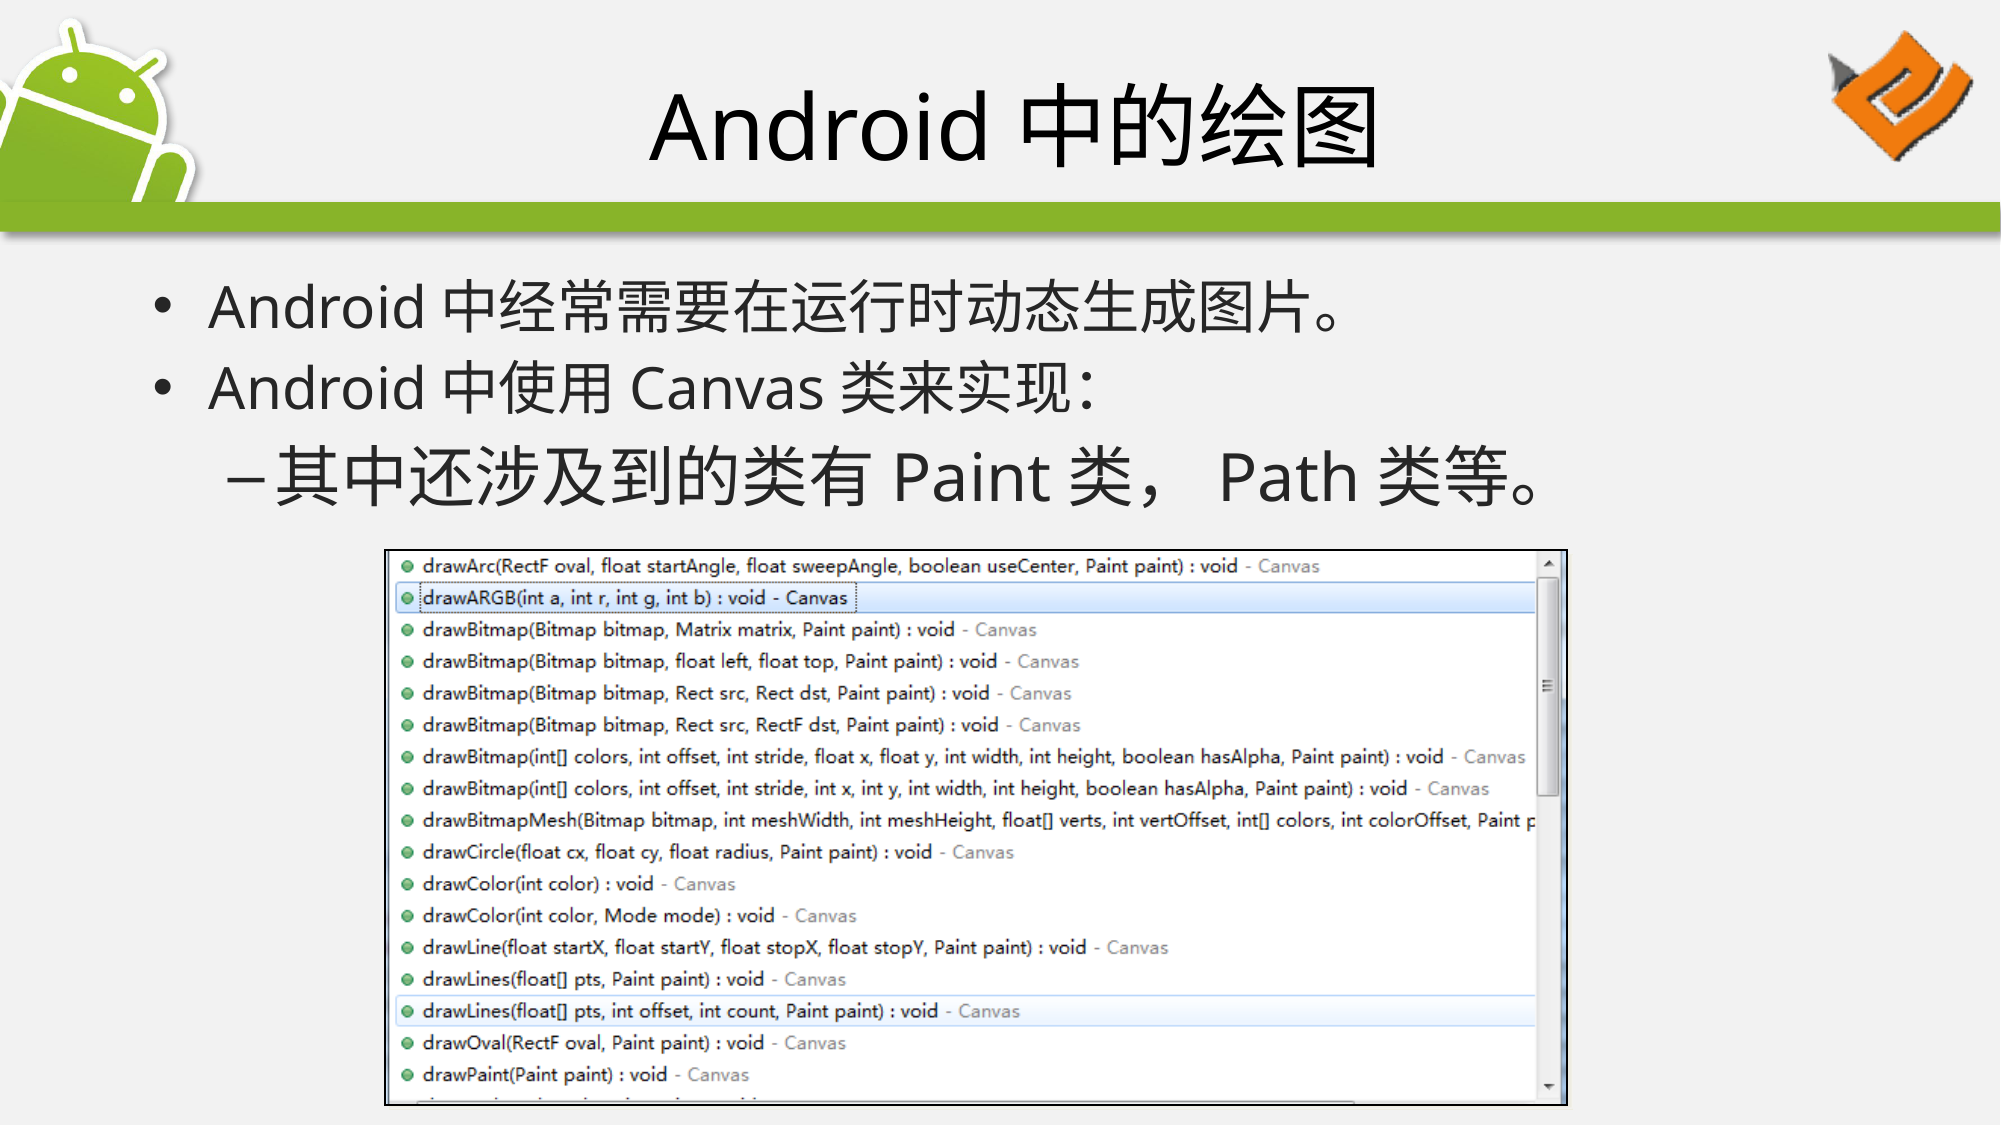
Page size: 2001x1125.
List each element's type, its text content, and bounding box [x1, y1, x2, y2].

list Android中经常需要在运行时动态生成图片。 Android中使用Canvas类来实现： 其中还涉及到的类有Paint类，Path类等。 [137, 262, 1900, 551]
picture [385, 550, 1568, 1105]
title Android中的绘图 [208, 45, 1824, 203]
picture [1828, 30, 1973, 161]
picture [0, 7, 209, 202]
